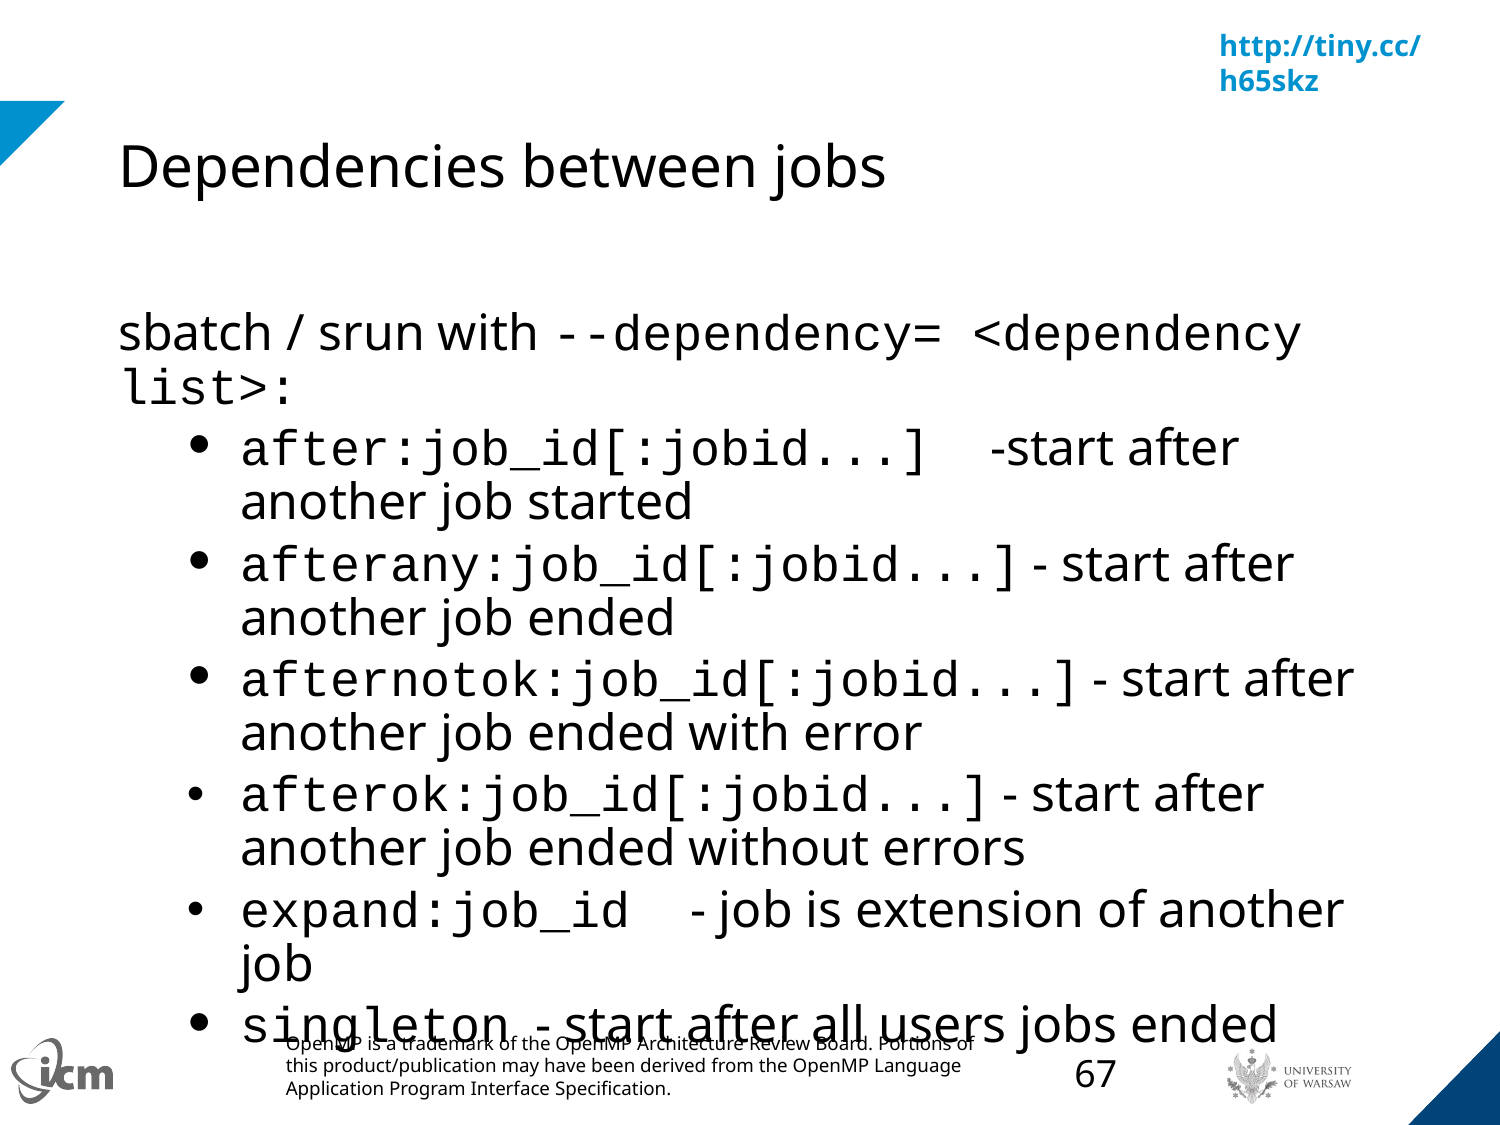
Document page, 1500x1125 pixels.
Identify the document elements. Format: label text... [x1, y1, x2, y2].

slide_number ‹#› [1059, 1042, 1397, 1103]
title Dependencies between jobs [103, 59, 1397, 278]
picture [11, 1038, 113, 1104]
list sbatch / srun with --dependency= <dependency list>: after:job_id[:jobid...] -start after another job started afterany:job_id[:jobid...] - start after another job ended afternotok:job_id[:jobid...] - start after another job ended with error afterok:job_id[:jobid...] - start after another job ended without errors expand:job_id - job is extension of another job singleton - start after all users jobs ended [103, 299, 1397, 1014]
